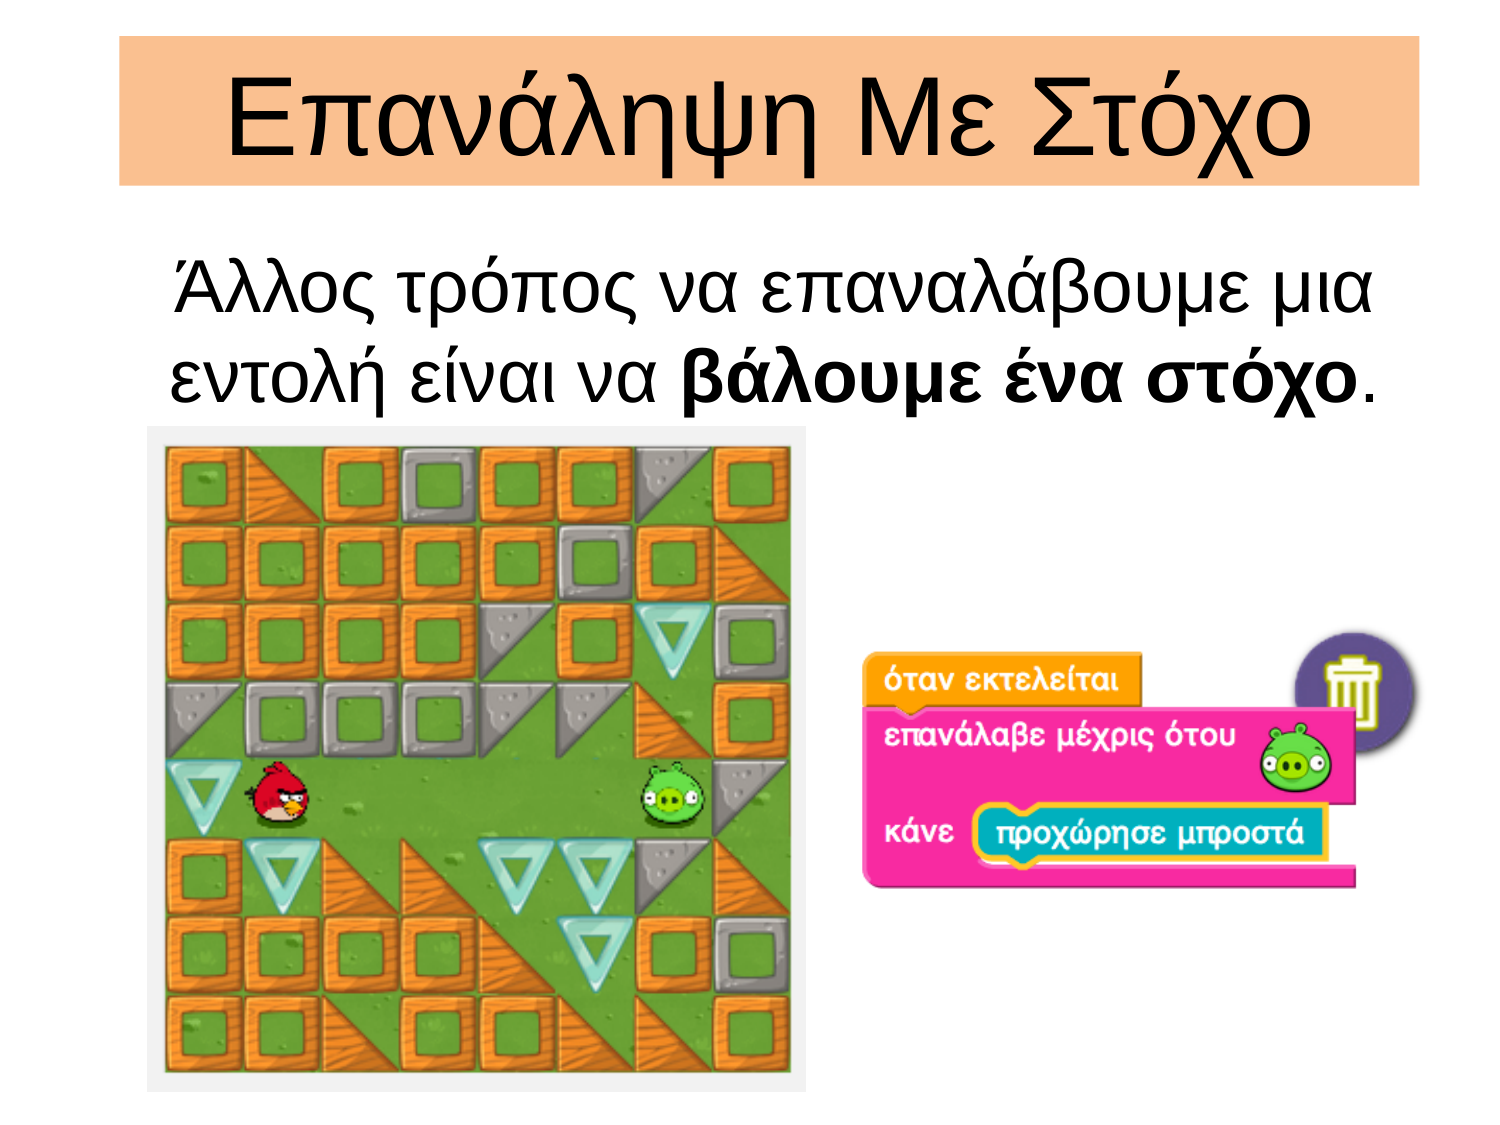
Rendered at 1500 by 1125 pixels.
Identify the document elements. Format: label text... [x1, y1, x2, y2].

text_box Επανάληψη Με Στόχο [119, 36, 1420, 186]
text_box Άλλος τρόπος να επαναλάβουμε μια εντολή είναι να βάλουμε ένα στόχο. [147, 229, 1403, 425]
picture [861, 622, 1435, 906]
picture [147, 426, 807, 1092]
